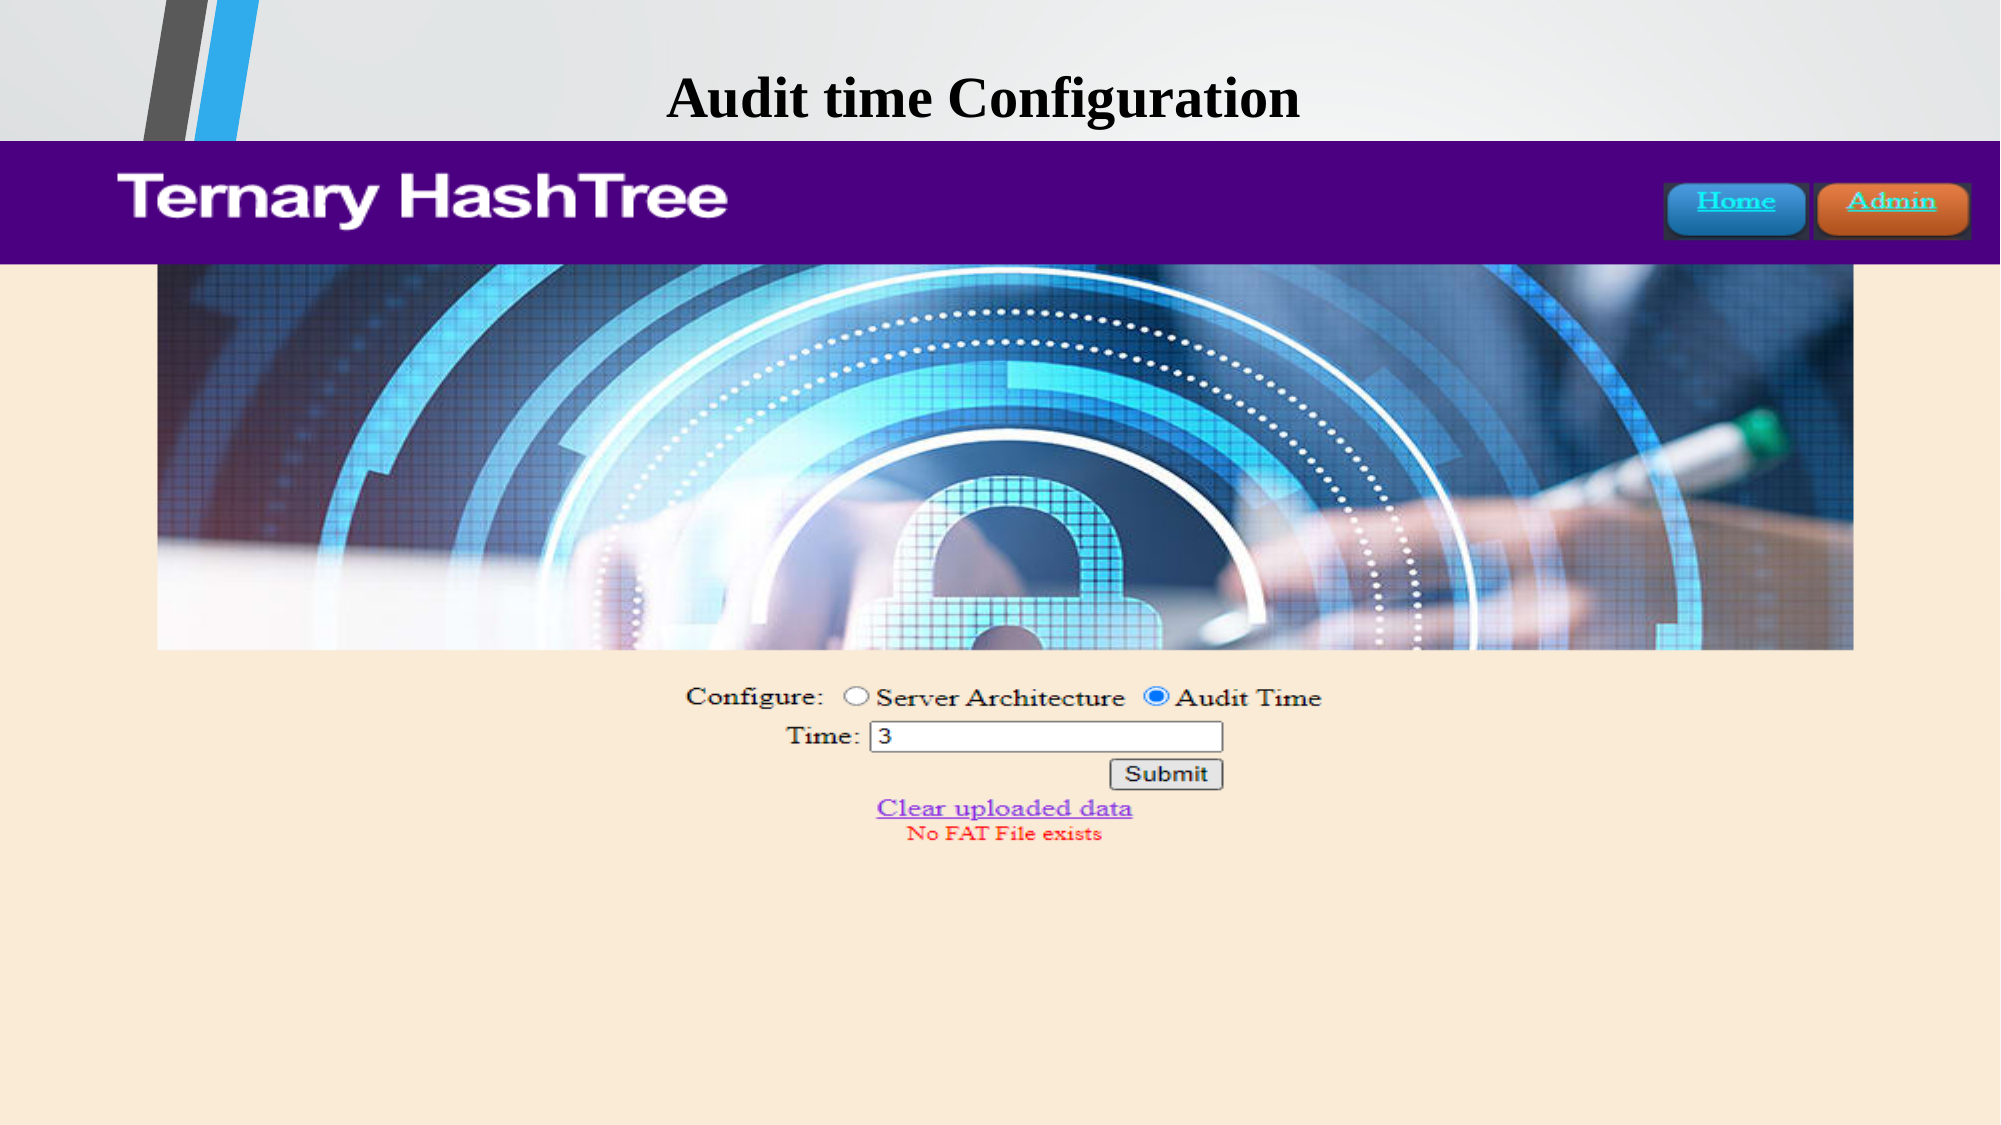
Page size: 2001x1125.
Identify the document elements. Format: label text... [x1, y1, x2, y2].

text_box Audit time Configuration [651, 51, 1652, 137]
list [0, 140, 2000, 1125]
